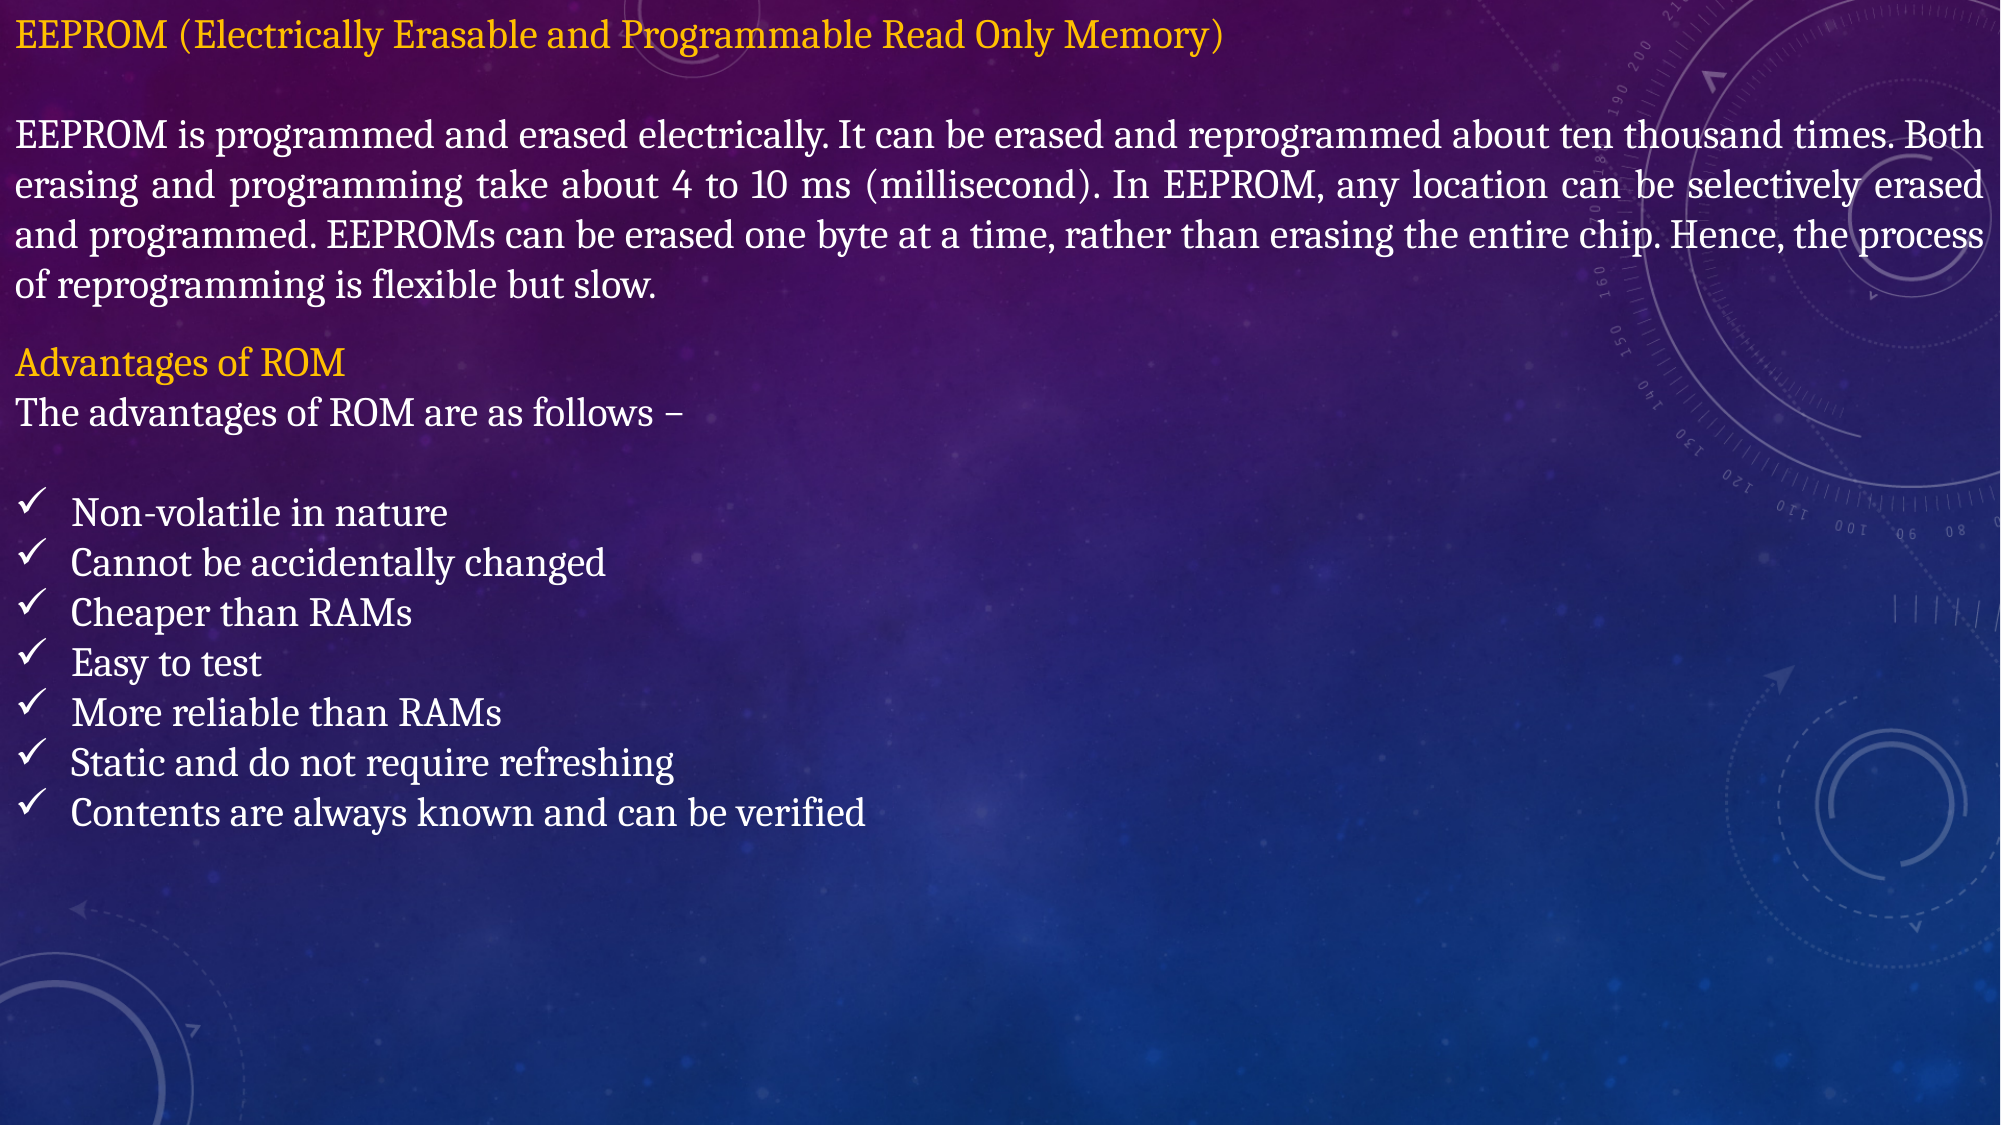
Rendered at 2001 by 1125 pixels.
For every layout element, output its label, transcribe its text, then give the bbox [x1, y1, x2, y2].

text_box EEPROM (Electrically Erasable and Programmable Read Only Memory) EEPROM is programmed and erased electrically. It can be erased and reprogrammed about ten thousand times. Both erasing and programming take about 4 to 10 ms (millisecond). In EEPROM, any location can be selectively erased and programmed. EEPROMs can be erased one byte at a time, rather than erasing the entire chip. Hence, the process of reprogramming is flexible but slow. [0, 0, 2000, 315]
text_box Advantages of ROM The advantages of ROM are as follows − Non-volatile in nature Cannot be accidentally changed Cheaper than RAMs Easy to test More reliable than RAMs Static and do not require refreshing Contents are always known and can be verified [0, 327, 1500, 843]
picture [0, 0, 2001, 1125]
